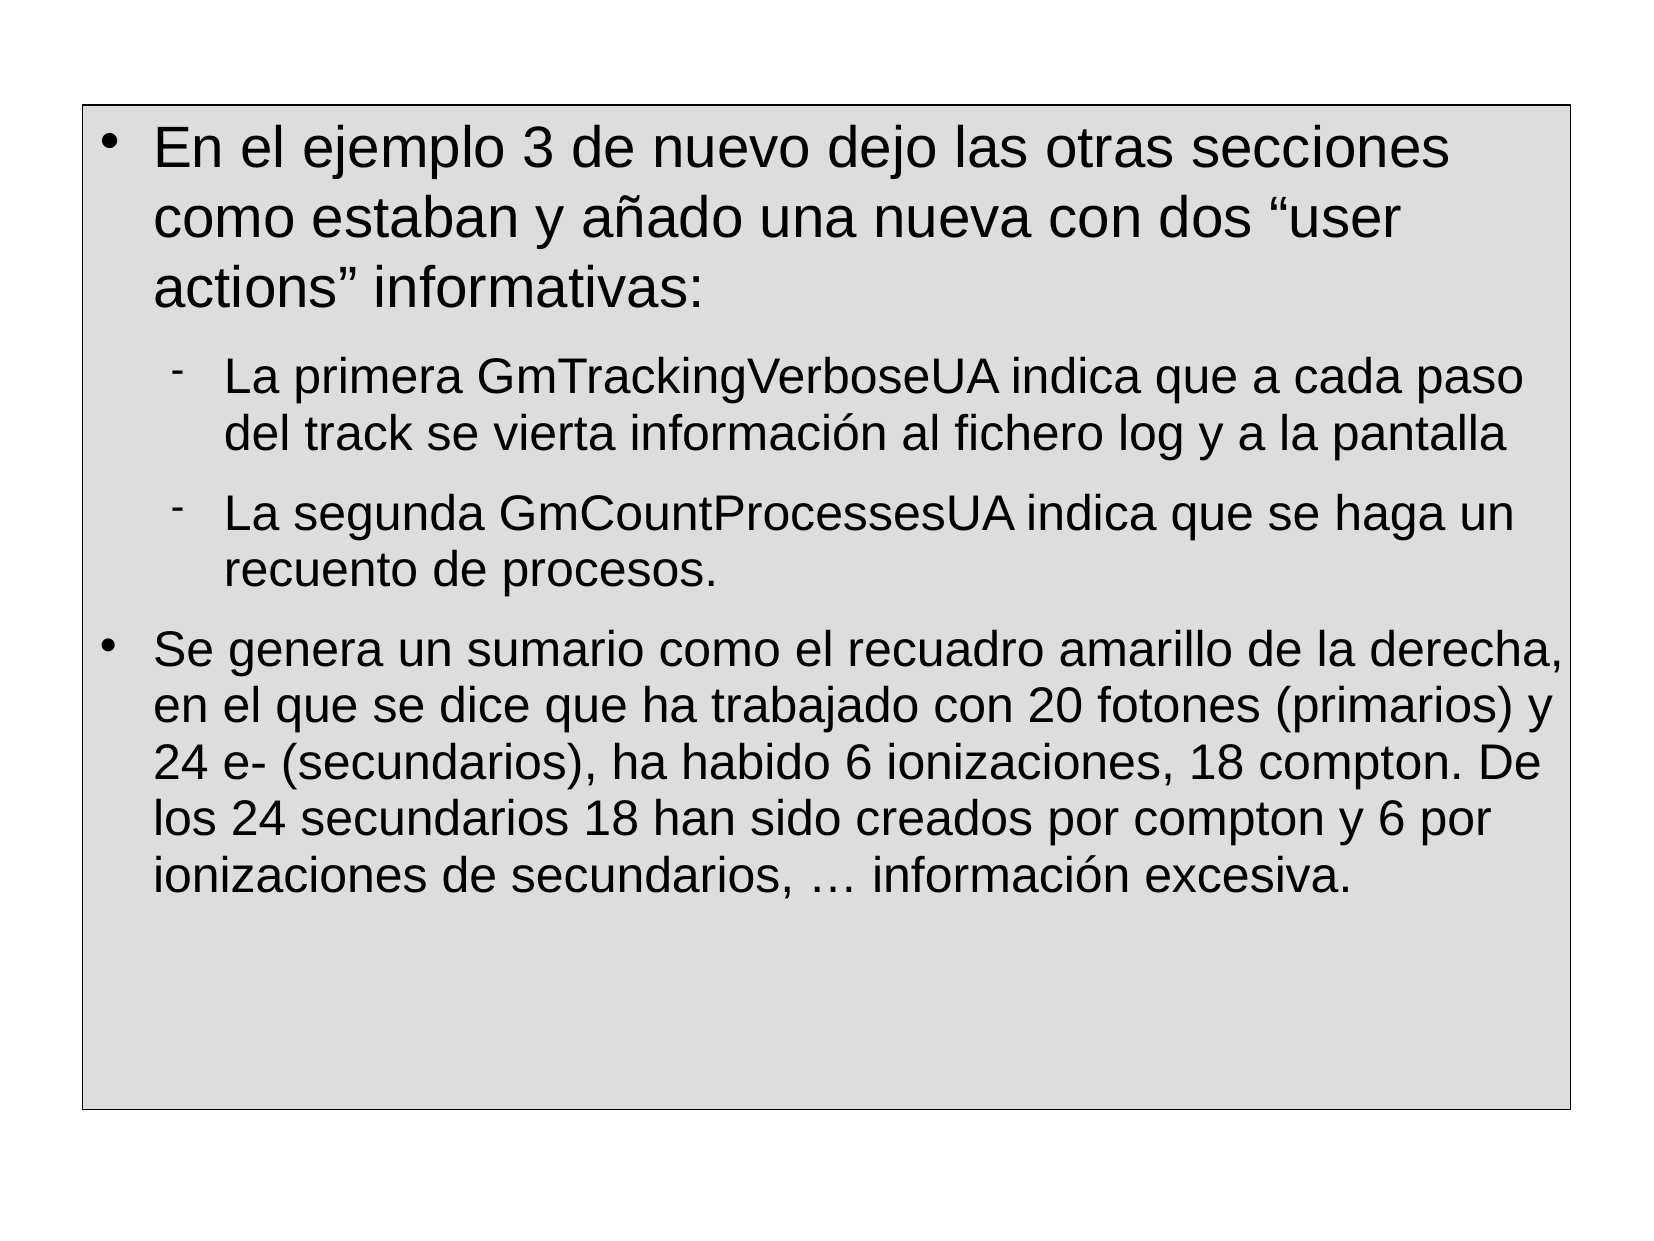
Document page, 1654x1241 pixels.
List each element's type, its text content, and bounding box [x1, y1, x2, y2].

text_box En el ejemplo 3 de nuevo dejo las otras secciones como estaban y añado una nueva con dos “user actions” informativas: La primera GmTrackingVerboseUA indica que a cada paso del track se vierta información al fichero log y a la pantalla La segunda GmCountProcessesUA indica que se haga un recuento de procesos. Se genera un sumario como el recuadro amarillo de la derecha, en el que se dice que ha trabajado con 20 fotones (primarios) y 24 e- (secundarios), ha habido 6 ionizaciones, 18 compton. De los 24 secundarios 18 han sido creados por compton y 6 por ionizaciones de secundarios, … información excesiva. [82, 104, 1571, 1110]
